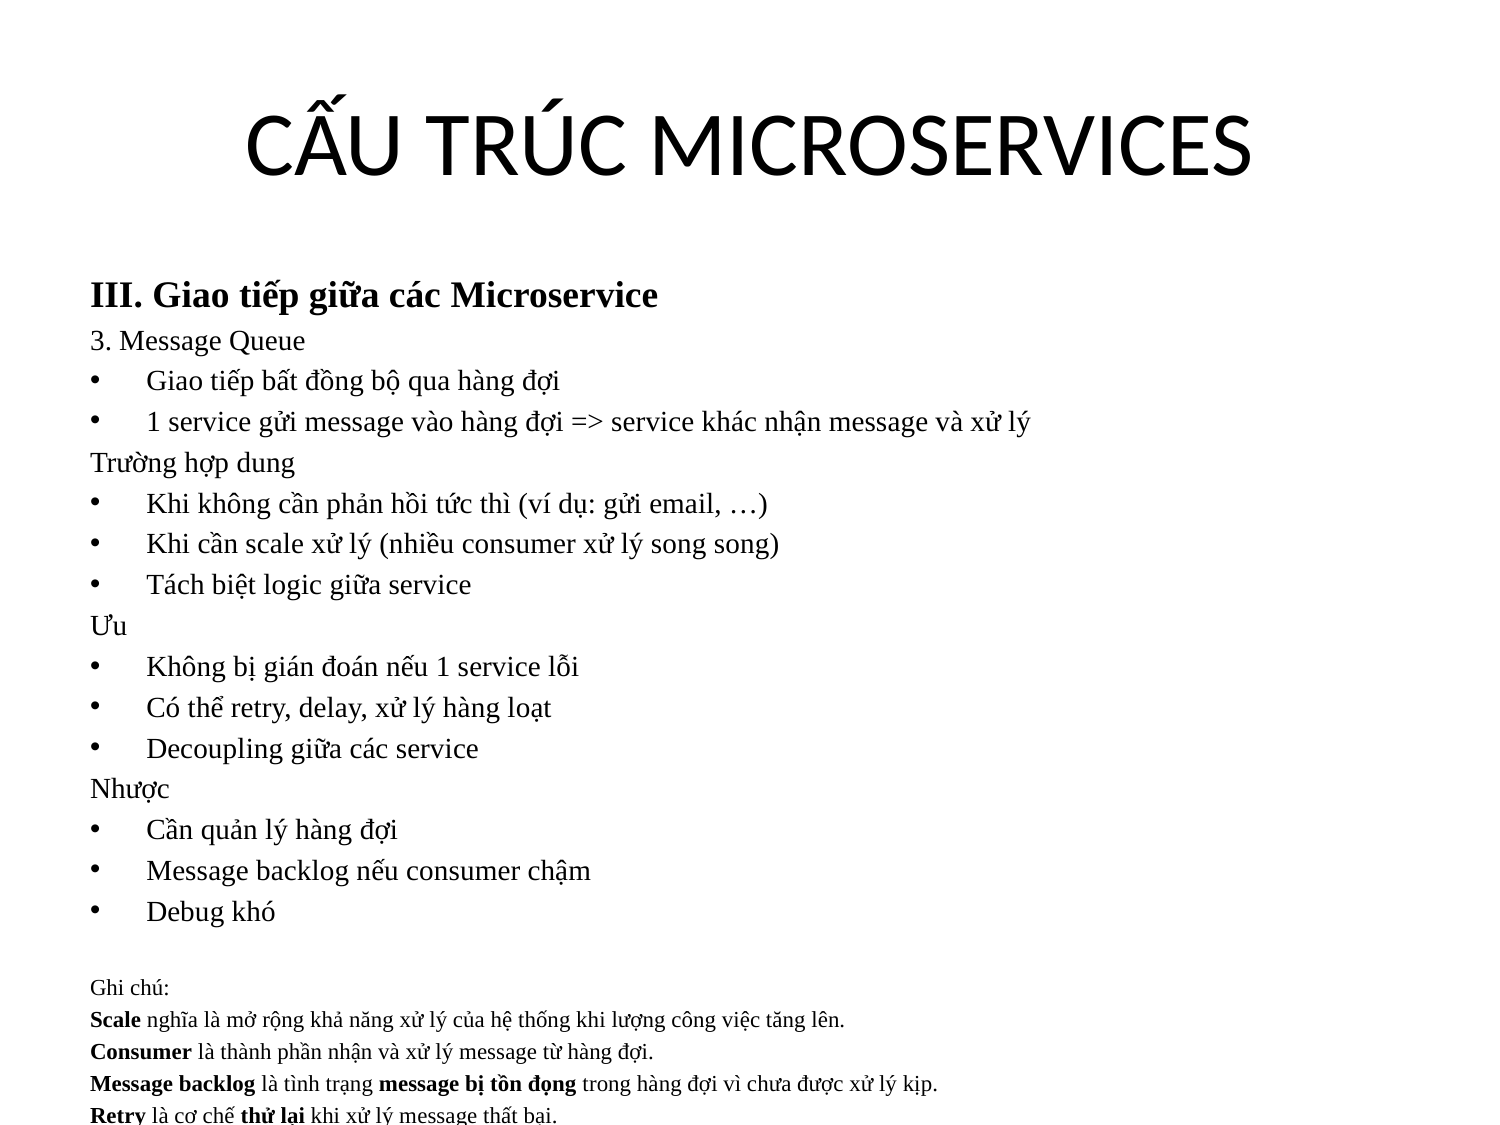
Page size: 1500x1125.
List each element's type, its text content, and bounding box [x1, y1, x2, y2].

list III. Giao tiếp giữa các Microservice 3. Message Queue Giao tiếp bất đồng bộ qua hàng đợi 1 service gửi message vào hàng đợi => service khác nhận message và xử lý Trường hợp dung Khi không cần phản hồi tức thì (ví dụ: gửi email, …) Khi cần scale xử lý (nhiều consumer xử lý song song) Tách biệt logic giữa service Ưu Không bị gián đoán nếu 1 service lỗi Có thể retry, delay, xử lý hàng loạt Decoupling giữa các service Nhược Cần quản lý hàng đợi Message backlog nếu consumer chậm Debug khó Ghi chú: Scale nghĩa là mở rộng khả năng xử lý của hệ thống khi lượng công việc tăng lên. Consumer là thành phần nhận và xử lý message từ hàng đợi. Message backlog là tình trạng message bị tồn đọng trong hàng đợi vì chưa được xử lý kịp. Retry là cơ chế thử lại khi xử lý message thất bại. Delay là việc trì hoãn xử lý message trong một khoảng thời gian nhất định. [75, 262, 1425, 1125]
title CẤU TRÚC MICROSERVICES [75, 45, 1425, 233]
